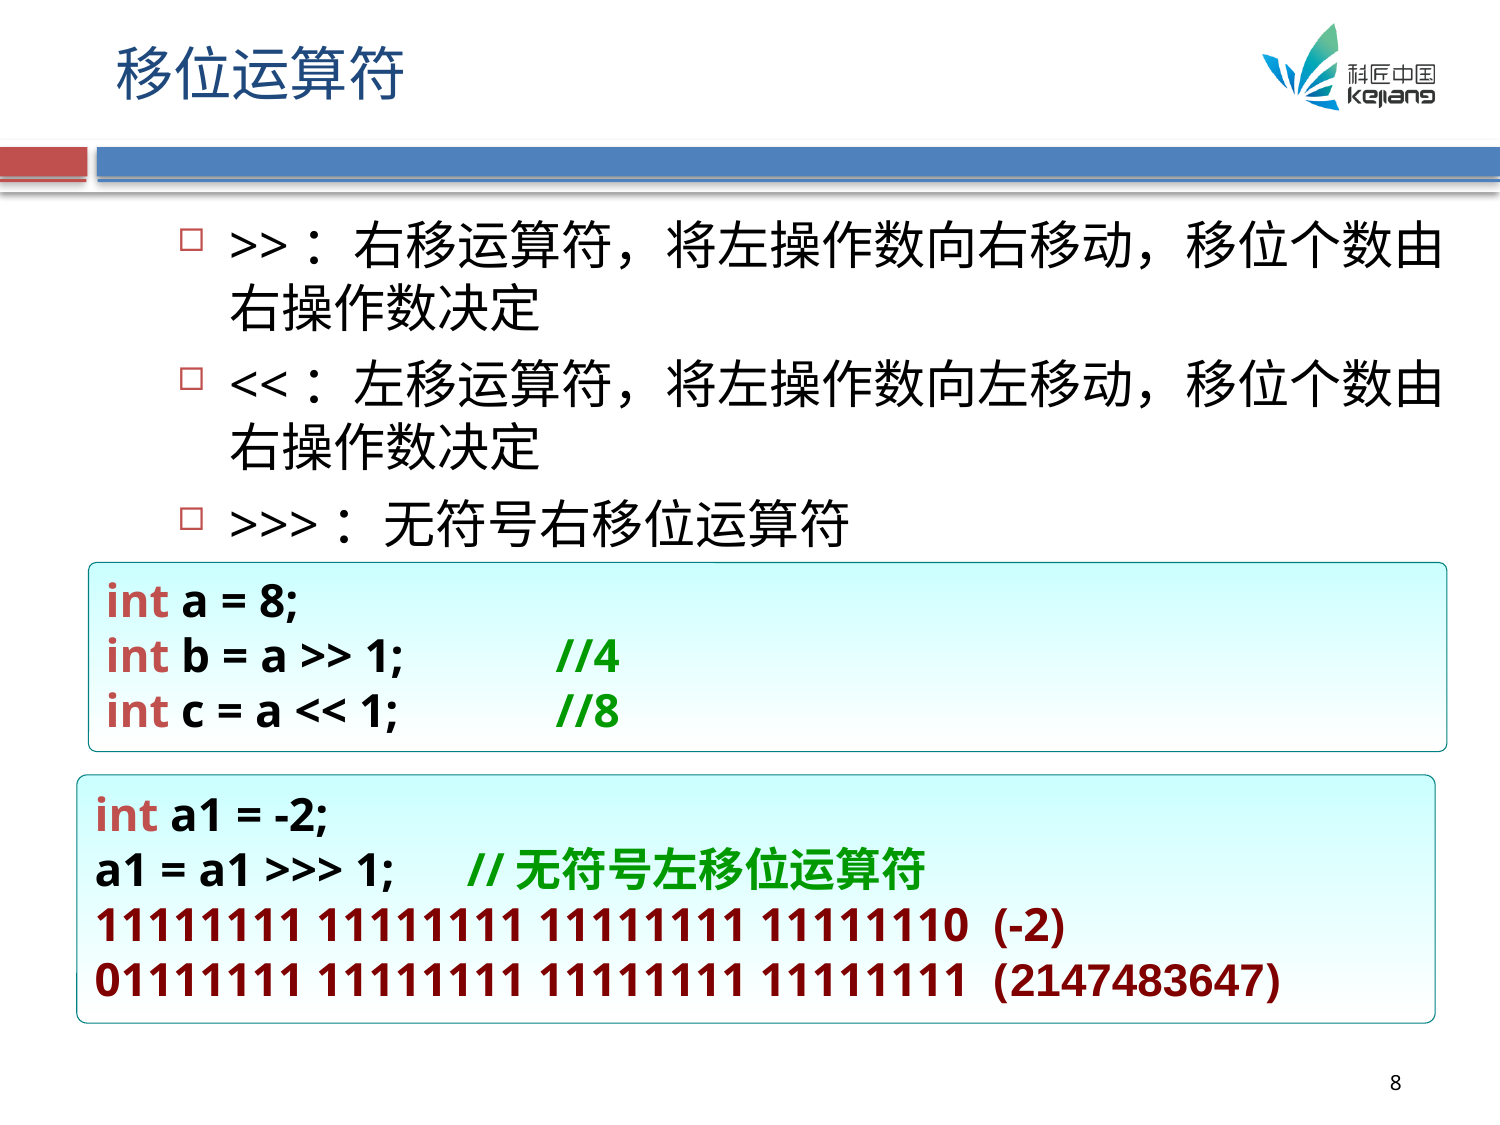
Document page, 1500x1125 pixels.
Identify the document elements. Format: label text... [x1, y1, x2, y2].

title 移位运算符 [100, 0, 1439, 143]
text_box int a = 8; int b = a >> 1; //4 int c = a << 1; //8 [88, 562, 1447, 752]
text_box 8 [1374, 1062, 1425, 1118]
picture [1261, 143, 1439, 154]
text_box int a1 = -2; a1 = a1 >>> 1; //无符号左移位运算符 11111111 11111111 11111111 11111110 (-2) 01111111 11111111 11111111 11111111 (2147483647) [76, 774, 1436, 1024]
list >>：右移运算符，将左操作数向右移动，移位个数由右操作数决定 <<：左移运算符，将左操作数向左移动，移位个数由右操作数决定 >>>：无符号右移位运算符 [162, 204, 1500, 1002]
